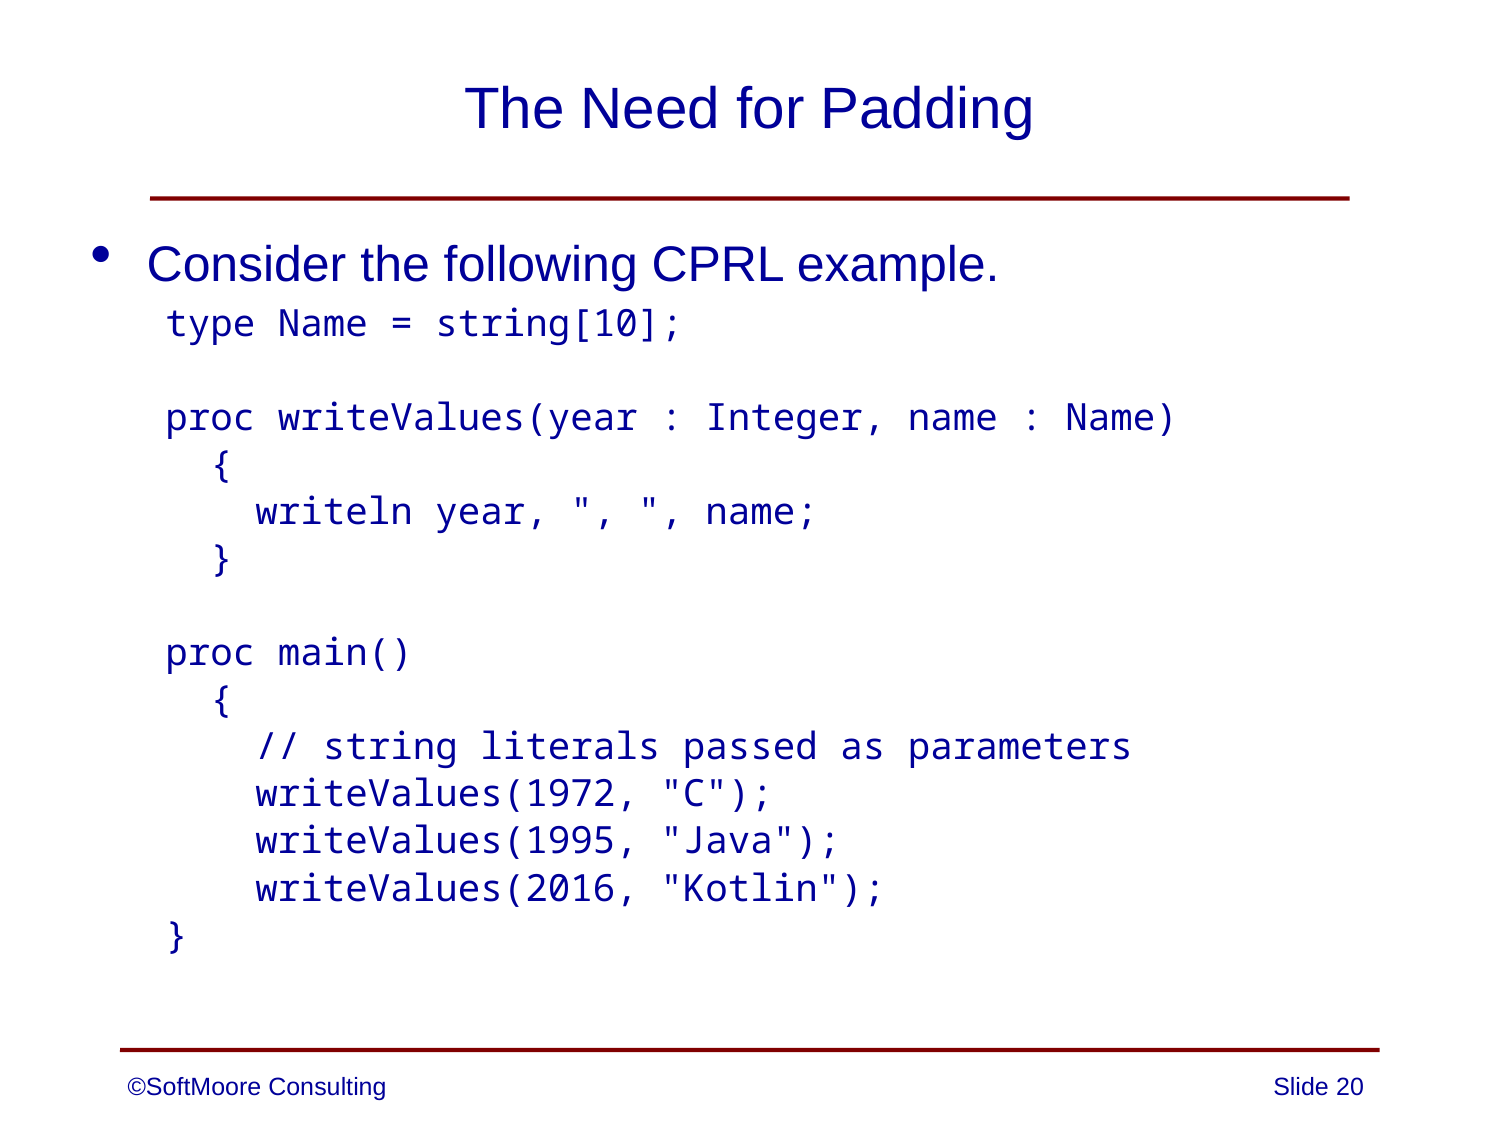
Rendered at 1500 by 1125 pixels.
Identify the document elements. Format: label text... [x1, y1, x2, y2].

slide_number Slide 20 [1078, 1061, 1380, 1109]
list Consider the following CPRL example. type Name = string[10]; proc writeValues(year : Integer, name : Name) { writeln year, ", ", name; } proc main() { // string literals passed as parameters writeValues(1972, "C"); writeValues(1995, "Java"); writeValues(2016, "Kotlin"); } [74, 223, 1471, 1034]
footer ©SoftMoore Consulting [111, 1061, 563, 1109]
title The Need for Padding [149, 22, 1350, 188]
